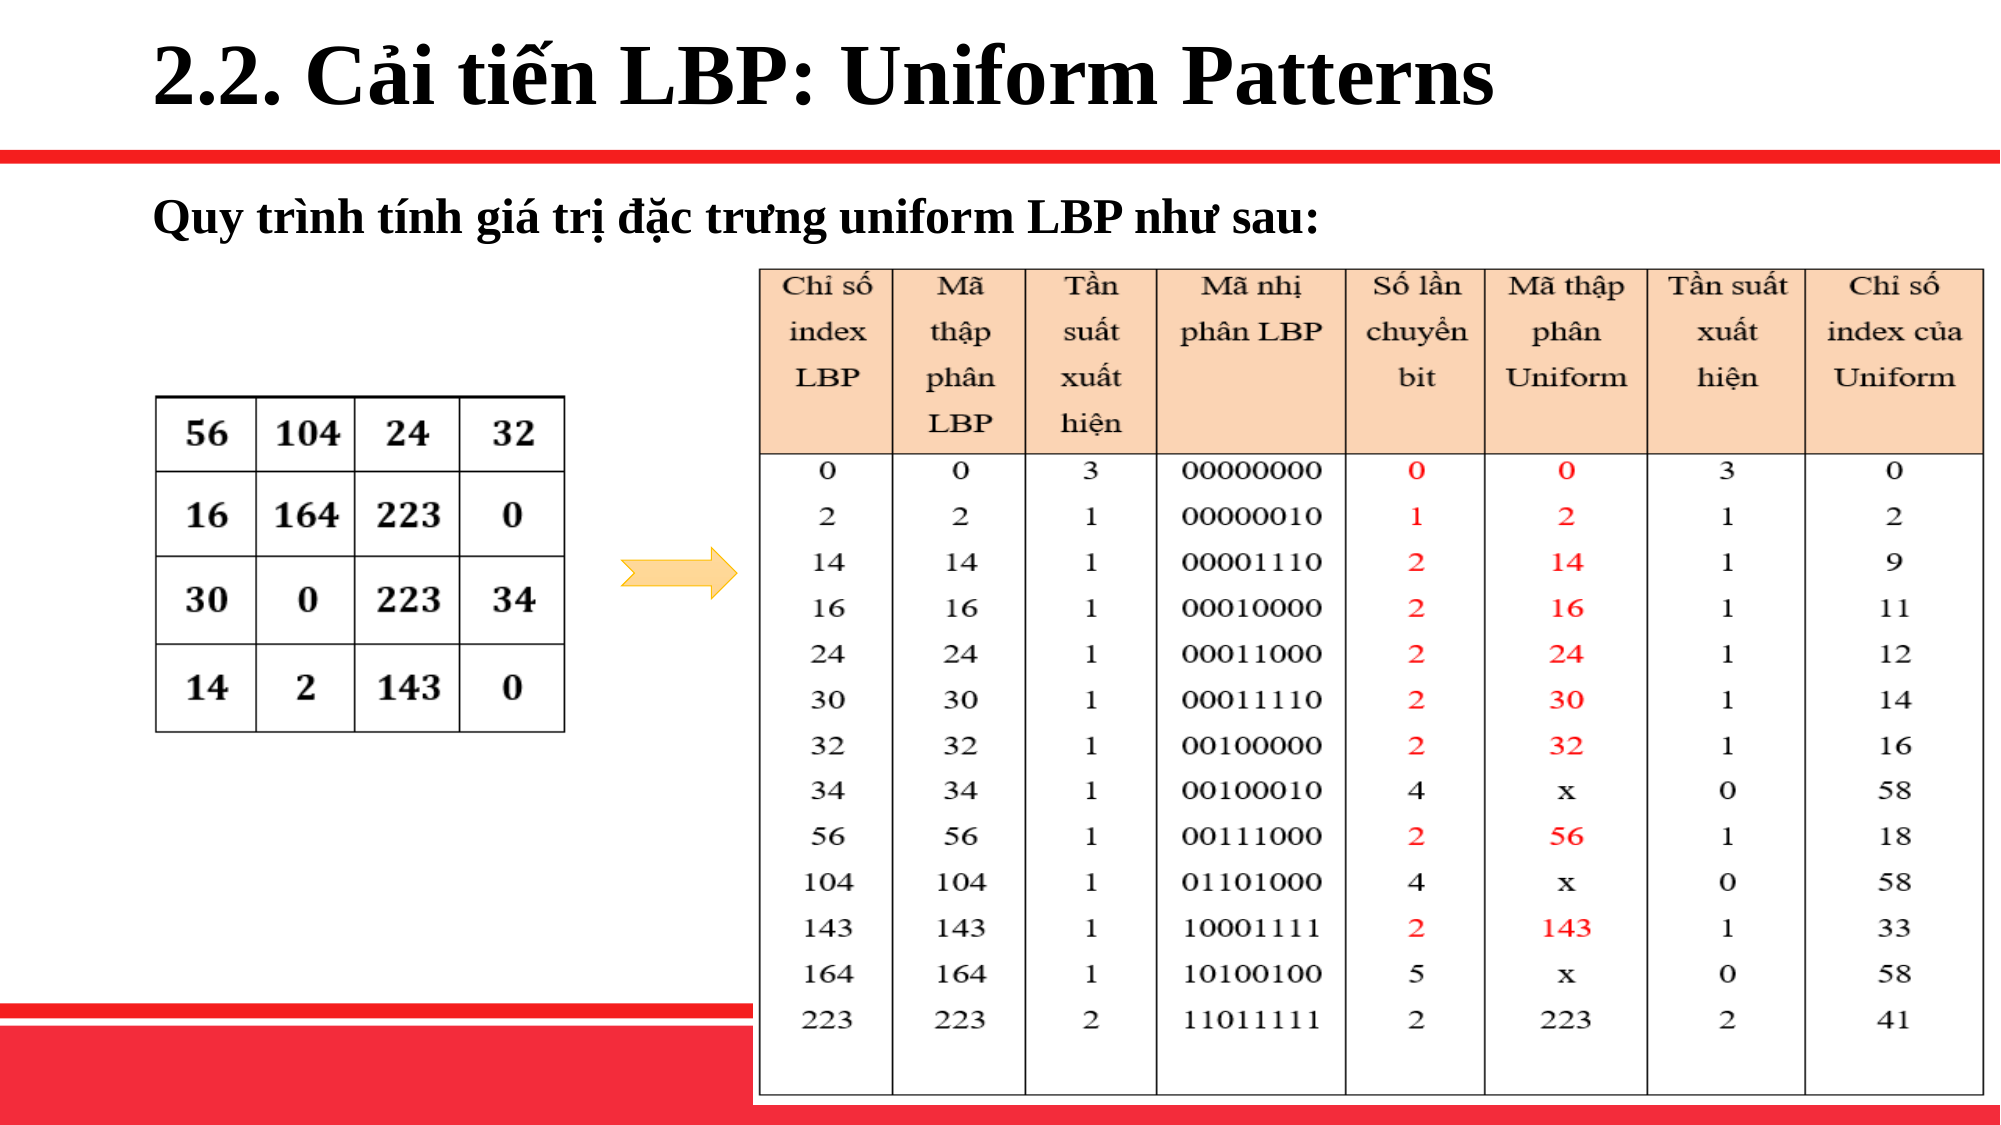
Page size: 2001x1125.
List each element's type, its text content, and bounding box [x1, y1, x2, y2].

picture [753, 264, 2000, 1105]
picture [121, 380, 614, 766]
text_box [620, 546, 738, 601]
title 2.2. Cải tiến LBP: Uniform Patterns [137, 21, 1863, 131]
list Quy trình tính giá trị đặc trưng uniform LBP như sau: [137, 182, 1863, 981]
